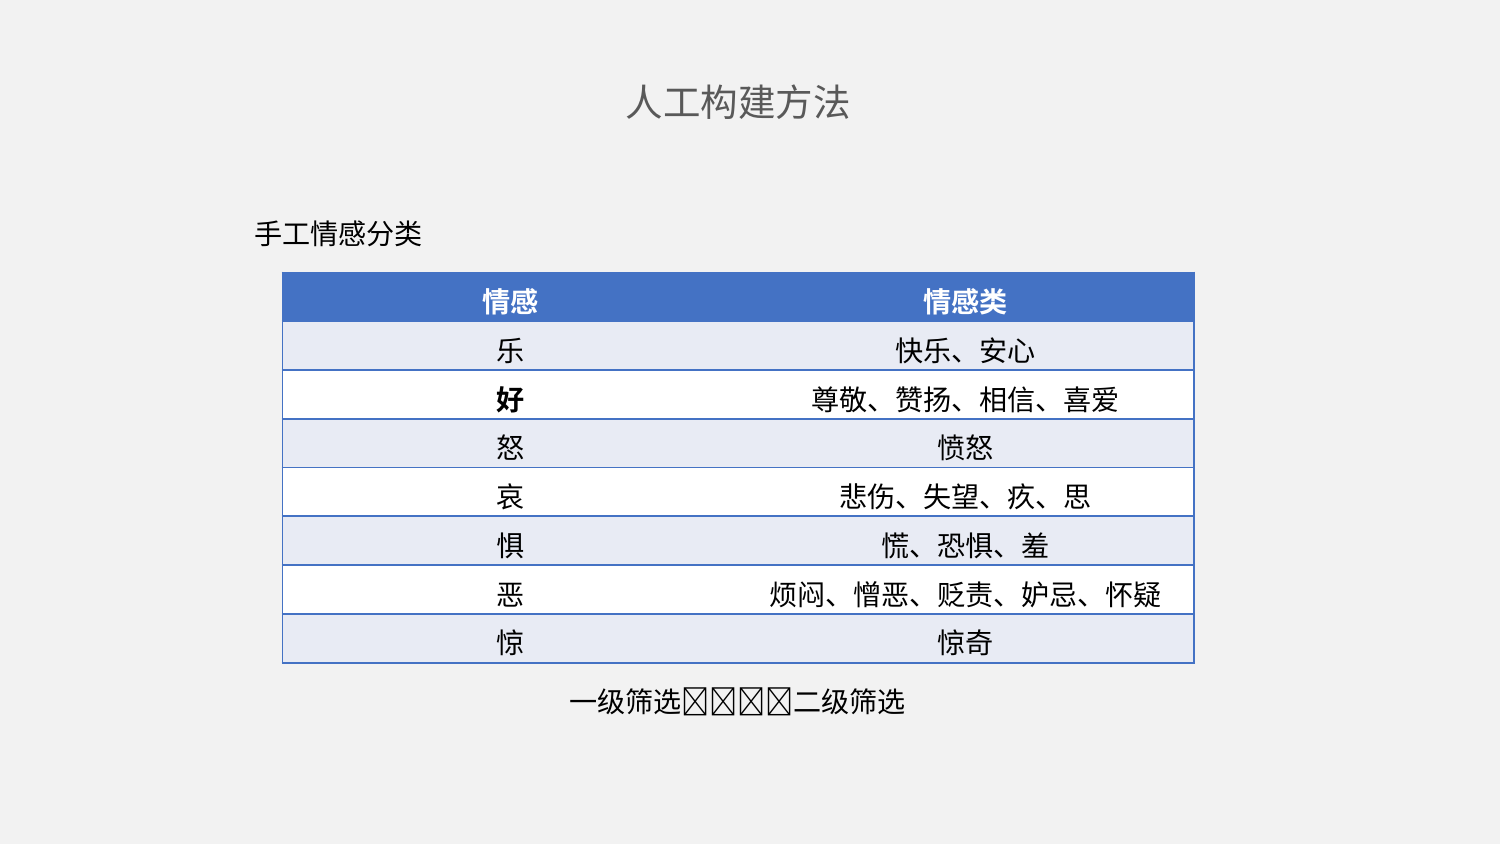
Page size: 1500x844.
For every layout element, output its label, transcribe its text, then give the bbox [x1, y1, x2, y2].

table_cell 慌、恐惧、羞 [738, 517, 1193, 564]
table_header 情感 [283, 273, 738, 320]
table_cell 愤怒 [738, 420, 1193, 467]
table_cell 惊奇 [738, 615, 1193, 662]
table_cell 恶 [283, 566, 738, 613]
table_cell 尊敬、赞扬、相信、喜爱 [738, 371, 1193, 418]
table_cell 好 [283, 371, 738, 418]
text_box 一级筛选二级筛选 [555, 676, 921, 726]
table_cell 怒 [283, 420, 738, 467]
table_cell 悲伤、失望、疚、思 [738, 468, 1193, 515]
table_cell 惧 [283, 517, 738, 564]
table_cell 乐 [283, 322, 738, 369]
table_cell 哀 [283, 468, 738, 515]
table_cell 快乐、安心 [738, 322, 1193, 369]
table_cell 惊 [283, 615, 738, 662]
text_box 人工构建方法 [569, 71, 907, 132]
text_box 手工情感分类 [239, 209, 438, 258]
table_cell 烦闷、憎恶、贬责、妒忌、怀疑 [738, 566, 1193, 613]
table_header 情感类 [738, 273, 1193, 320]
